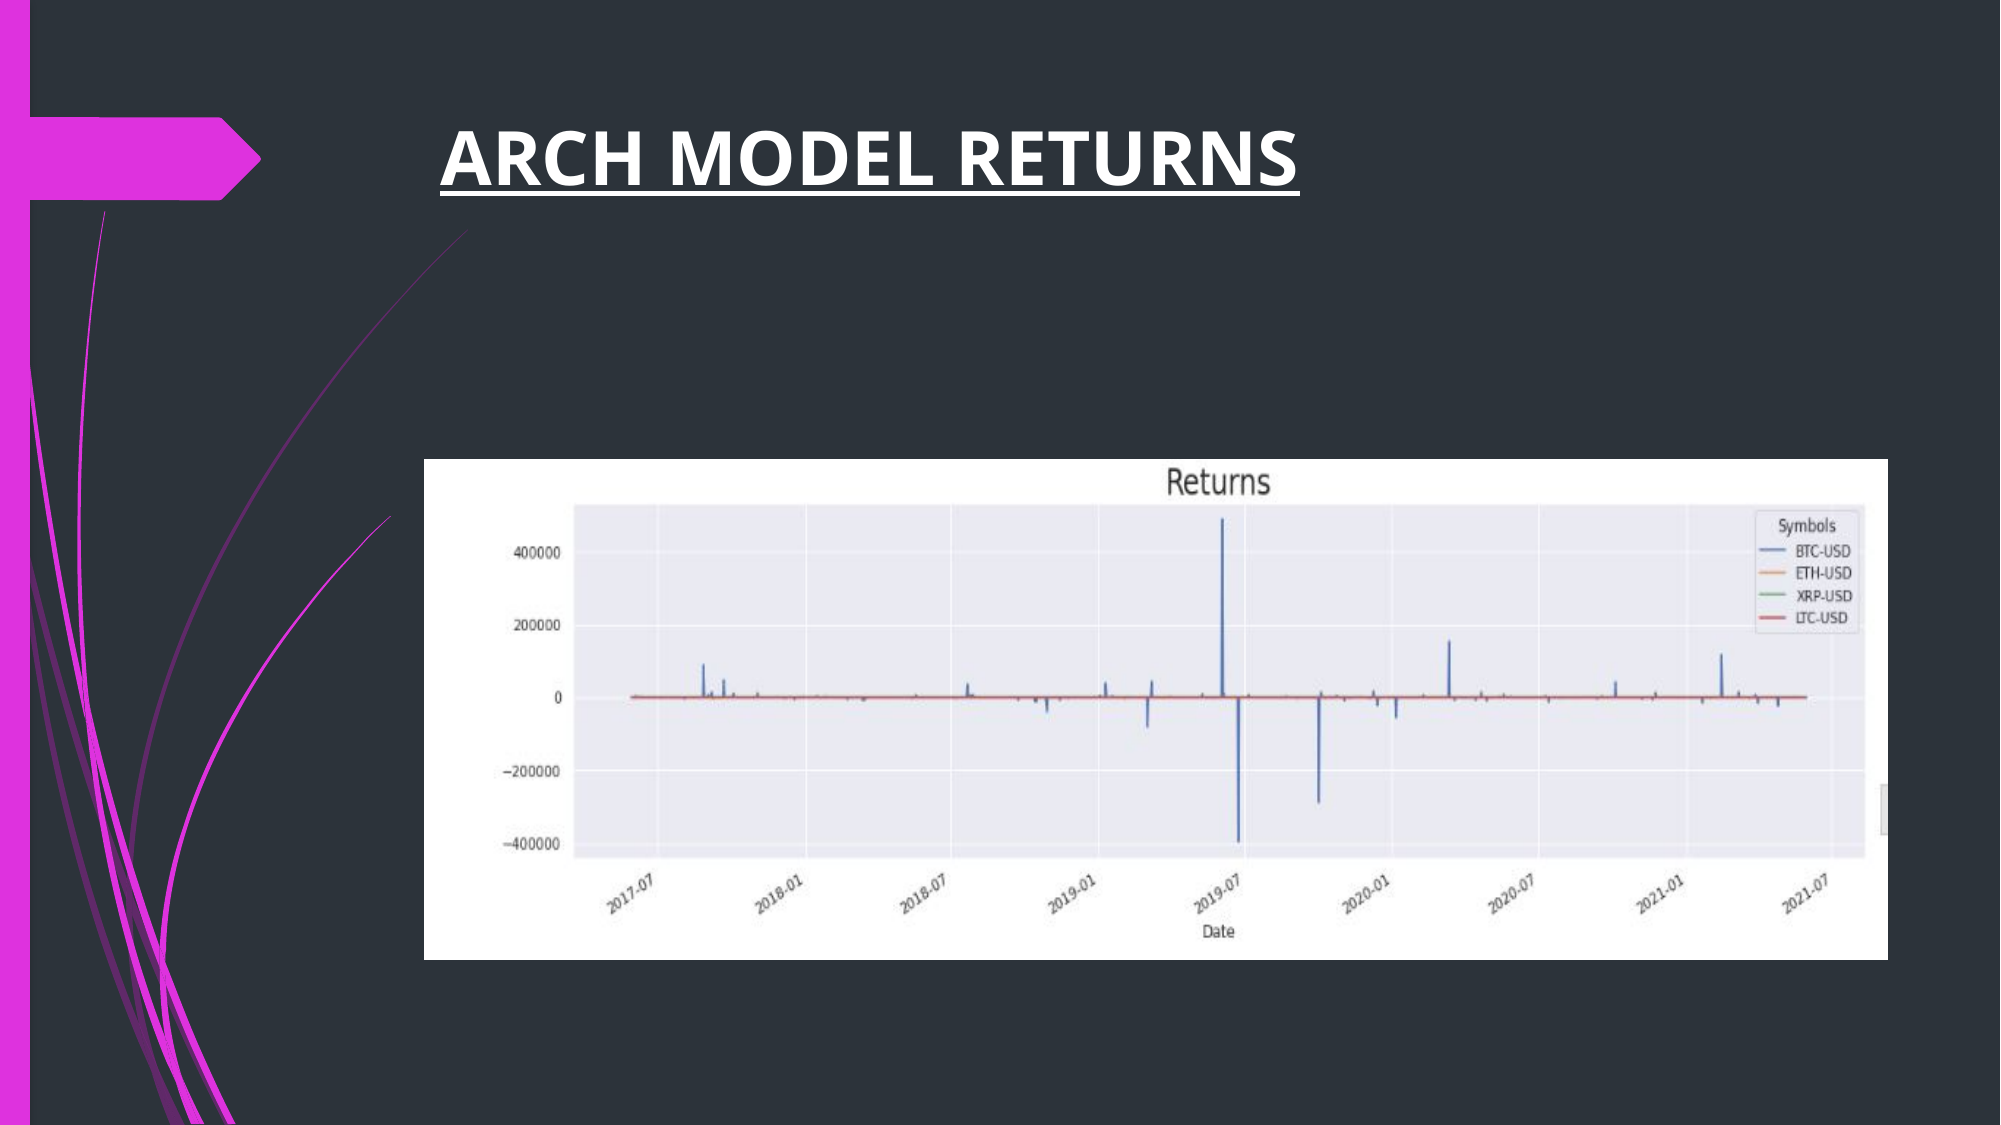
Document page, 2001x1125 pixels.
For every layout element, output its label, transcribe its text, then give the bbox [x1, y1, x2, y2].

title ARCH MODEL RETURNS [425, 102, 1888, 313]
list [424, 459, 1888, 960]
